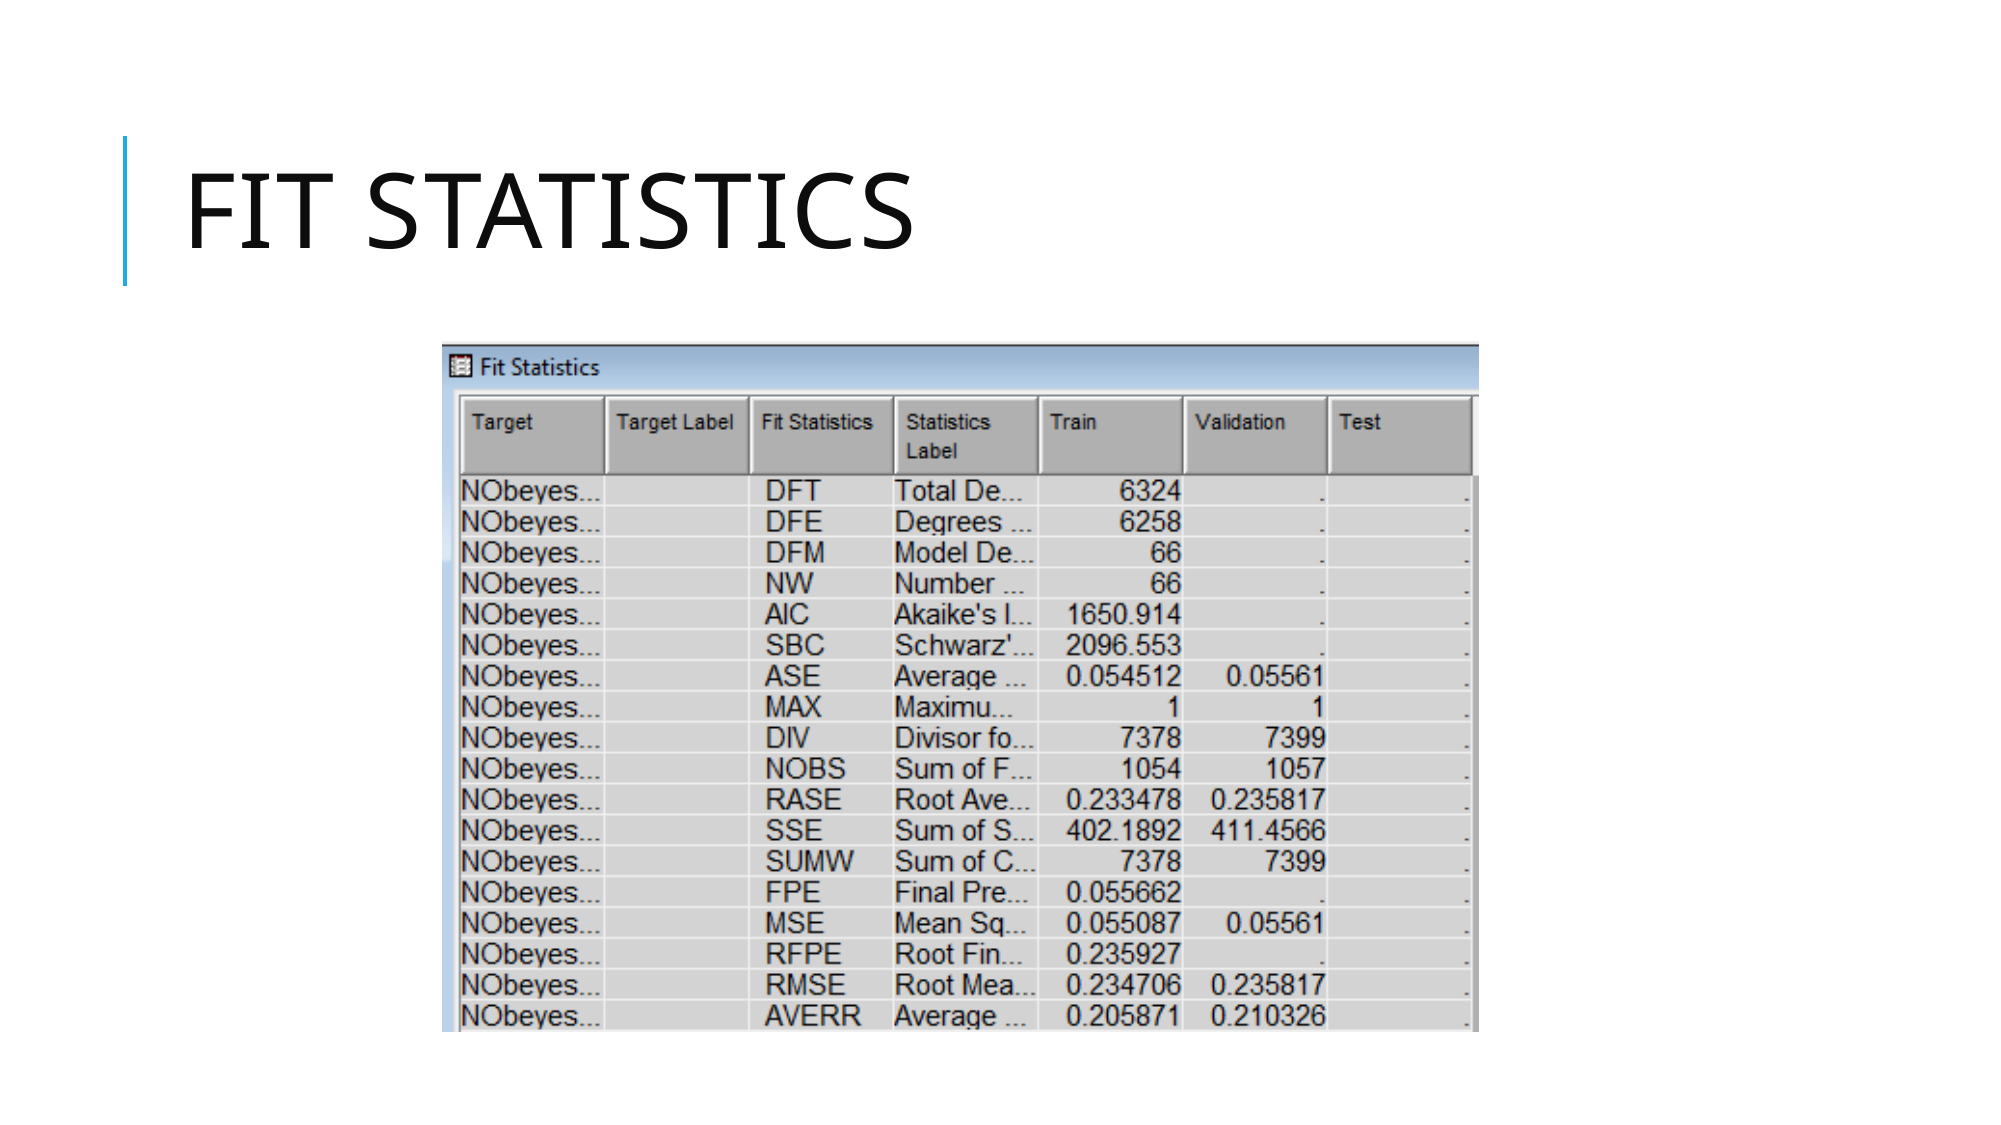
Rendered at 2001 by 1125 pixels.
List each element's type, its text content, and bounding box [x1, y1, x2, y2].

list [441, 341, 1480, 1033]
title Fit statistics [168, 96, 1763, 342]
